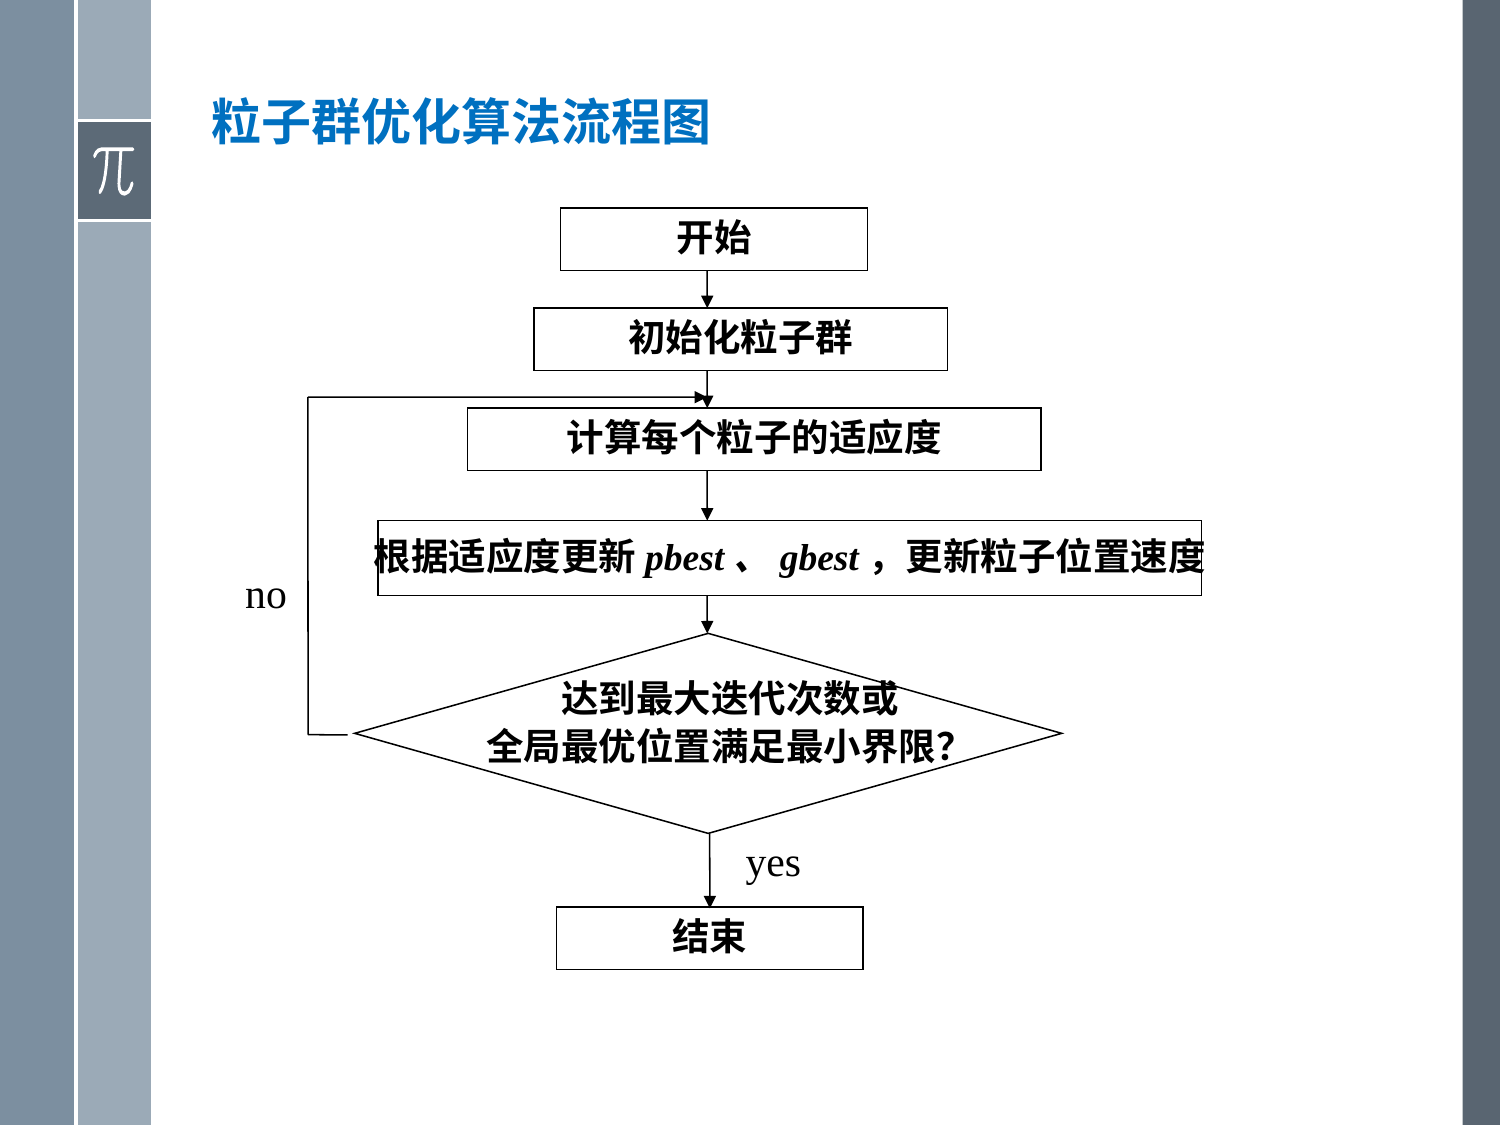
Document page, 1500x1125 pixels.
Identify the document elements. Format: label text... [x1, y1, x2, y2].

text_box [229, 208, 1202, 970]
list 粒子群优化算法流程图 [196, 90, 1400, 1047]
